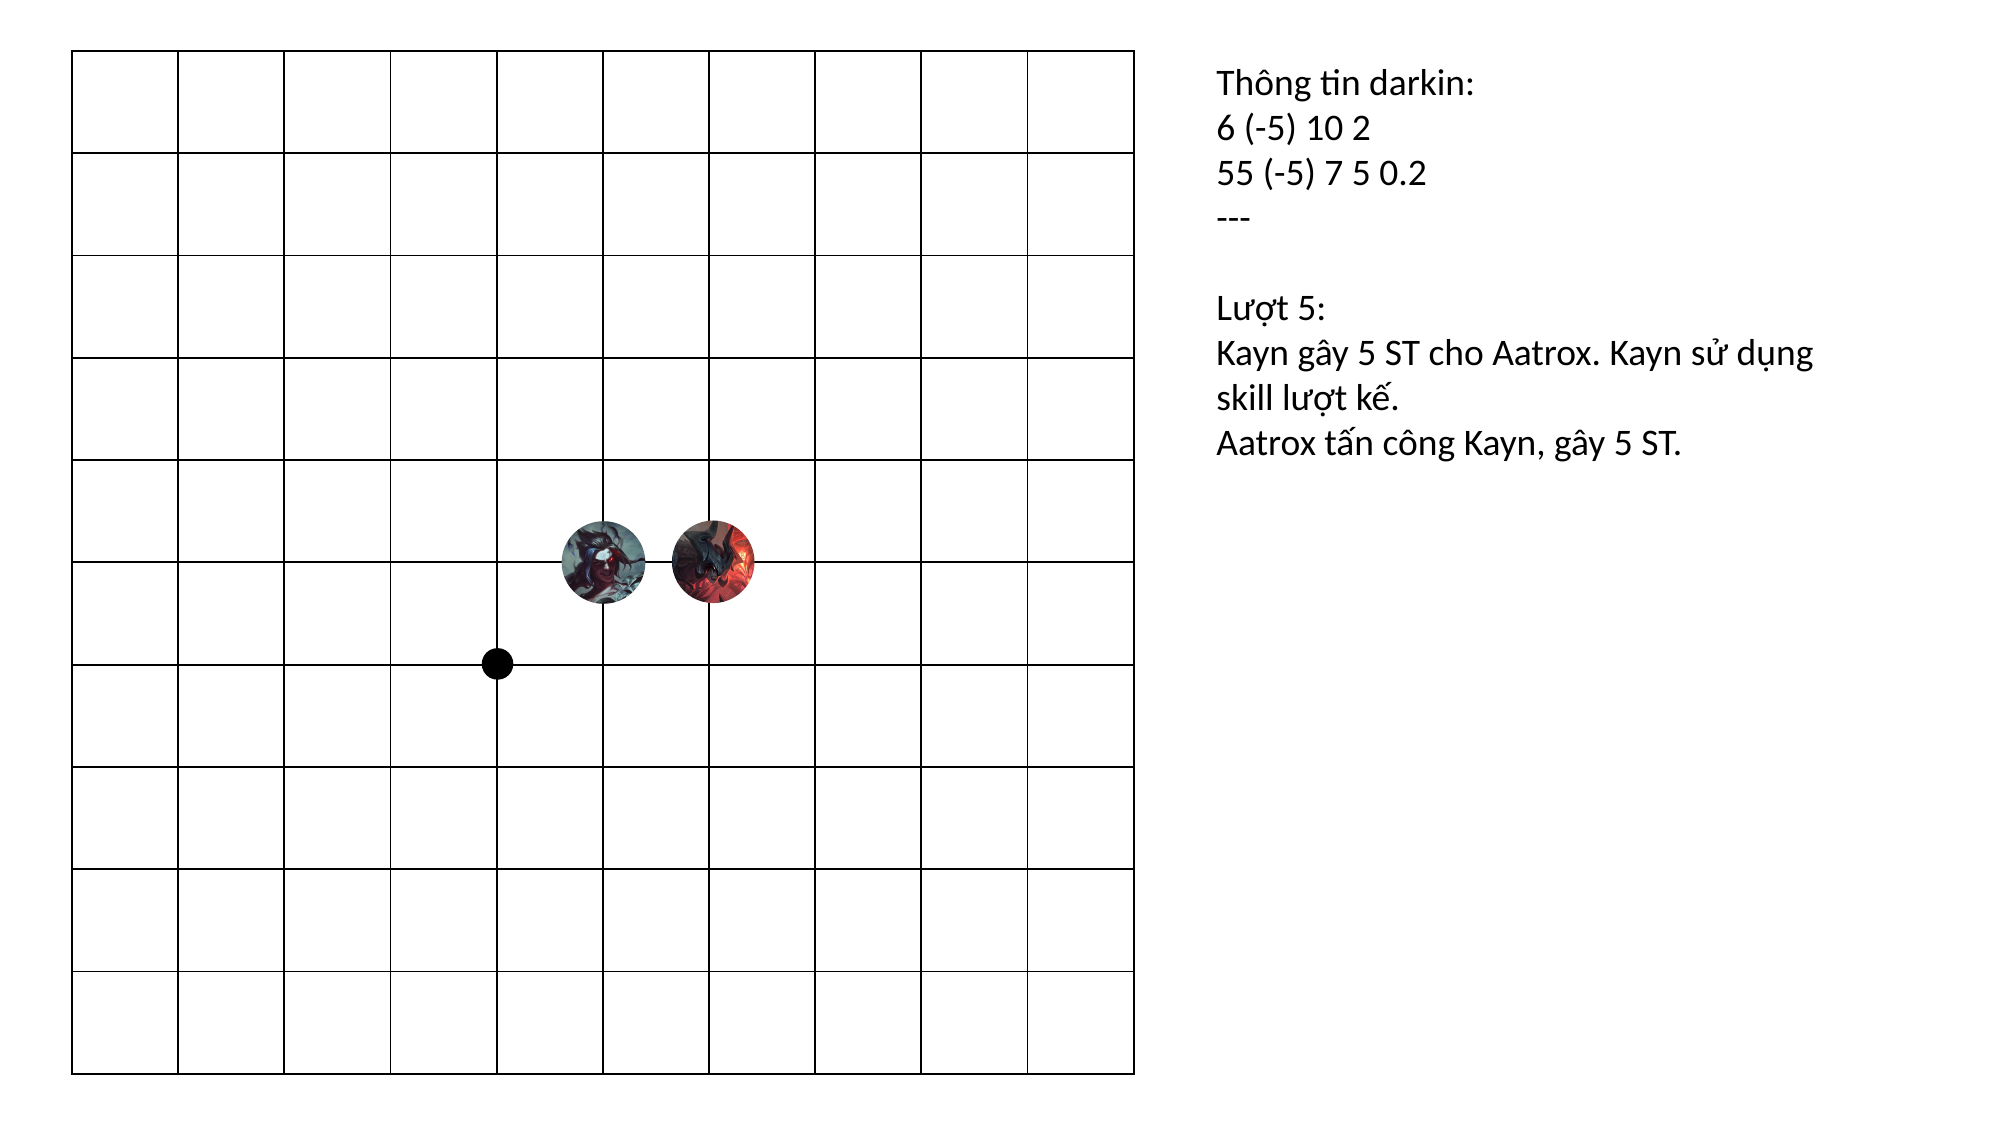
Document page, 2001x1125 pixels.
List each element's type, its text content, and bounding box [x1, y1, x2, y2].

table_cell [710, 256, 814, 357]
table_cell [179, 359, 283, 459]
table_cell [604, 563, 708, 664]
table_cell [391, 563, 496, 664]
table_cell [922, 768, 1027, 868]
table_cell [179, 256, 283, 357]
table_cell [391, 256, 496, 357]
table_cell [179, 563, 283, 664]
table_cell [391, 461, 496, 561]
table_cell [73, 768, 177, 868]
table_cell [391, 154, 496, 255]
table_cell [816, 461, 920, 561]
table_cell [922, 972, 1027, 1073]
table_cell [816, 768, 920, 868]
table_cell [73, 666, 177, 766]
table_cell [498, 768, 602, 868]
table_cell [922, 870, 1027, 971]
table_cell [710, 461, 814, 561]
table_cell [285, 359, 390, 459]
table_header [285, 52, 390, 152]
table_cell [710, 870, 814, 971]
text_box Thông tin darkin: 6 (-5) 10 2 55 (-5) 7 5 0.2 --- Lượt 5: Kayn gây 5 ST cho Aatrox. Kayn sử dụng skill lượt kế. Aatrox tấn công Kayn, gây 5 ST. [1201, 50, 1890, 516]
table_header [922, 52, 1027, 152]
table_cell [604, 972, 708, 1073]
table_cell [285, 666, 390, 766]
table_cell [922, 563, 1027, 664]
table_cell [816, 154, 920, 255]
table_cell [816, 666, 920, 766]
table_cell [391, 359, 496, 459]
table_header [710, 52, 814, 152]
table_cell [179, 768, 283, 868]
table_cell [922, 461, 1027, 561]
table_cell [1028, 972, 1133, 1073]
table_cell [391, 870, 496, 971]
table_cell [816, 359, 920, 459]
table_cell [604, 768, 708, 868]
table_cell [922, 256, 1027, 357]
table_cell [710, 359, 814, 459]
table_cell [1028, 666, 1133, 766]
table_cell [73, 461, 177, 561]
table_cell [710, 154, 814, 255]
table_cell [1028, 359, 1133, 459]
table_cell [816, 563, 920, 664]
table_cell [710, 768, 814, 868]
table_cell [498, 461, 602, 561]
table_cell [179, 972, 283, 1073]
table_cell [604, 359, 708, 459]
table_cell [816, 870, 920, 971]
table_cell [604, 461, 708, 561]
table_cell [285, 972, 390, 1073]
table_cell [922, 666, 1027, 766]
table_cell [1028, 154, 1133, 255]
table_cell [73, 972, 177, 1073]
table_cell [179, 870, 283, 971]
table_cell [285, 256, 390, 357]
table_cell [391, 768, 496, 868]
table_cell [498, 666, 602, 766]
table_cell [285, 870, 390, 971]
table_cell [73, 563, 177, 664]
table_cell [922, 154, 1027, 255]
table_cell [73, 154, 177, 255]
table_cell [498, 972, 602, 1073]
table_cell [285, 563, 390, 664]
table_header [391, 52, 496, 152]
table_cell [73, 256, 177, 357]
table_cell [285, 768, 390, 868]
table_cell [1028, 870, 1133, 971]
table_cell [391, 666, 496, 766]
picture [671, 520, 755, 604]
table_cell [1028, 256, 1133, 357]
text_box [481, 648, 514, 680]
table_cell [604, 256, 708, 357]
table_header [73, 52, 177, 152]
table_cell [498, 359, 602, 459]
table_cell [604, 870, 708, 971]
table_cell [1028, 563, 1133, 664]
table_cell [285, 461, 390, 561]
table_cell [498, 154, 602, 255]
table_cell [1028, 768, 1133, 868]
picture [561, 521, 646, 604]
table_cell [710, 666, 814, 766]
table_cell [498, 870, 602, 971]
table_header [179, 52, 283, 152]
table_cell [604, 666, 708, 766]
table_cell [710, 972, 814, 1073]
table_header [1028, 52, 1133, 152]
table_cell [391, 972, 496, 1073]
table_cell [498, 256, 602, 357]
table_cell [498, 563, 602, 664]
table_cell [816, 972, 920, 1073]
table_cell [179, 154, 283, 255]
table_cell [922, 359, 1027, 459]
table_cell [1028, 461, 1133, 561]
table_cell [179, 666, 283, 766]
table_header [498, 52, 602, 152]
table_cell [73, 359, 177, 459]
table_cell [179, 461, 283, 561]
table_cell [816, 256, 920, 357]
table_header [604, 52, 708, 152]
table_cell [73, 870, 177, 971]
table_cell [710, 563, 814, 664]
table_header [816, 52, 920, 152]
table_cell [285, 154, 390, 255]
table_cell [604, 154, 708, 255]
